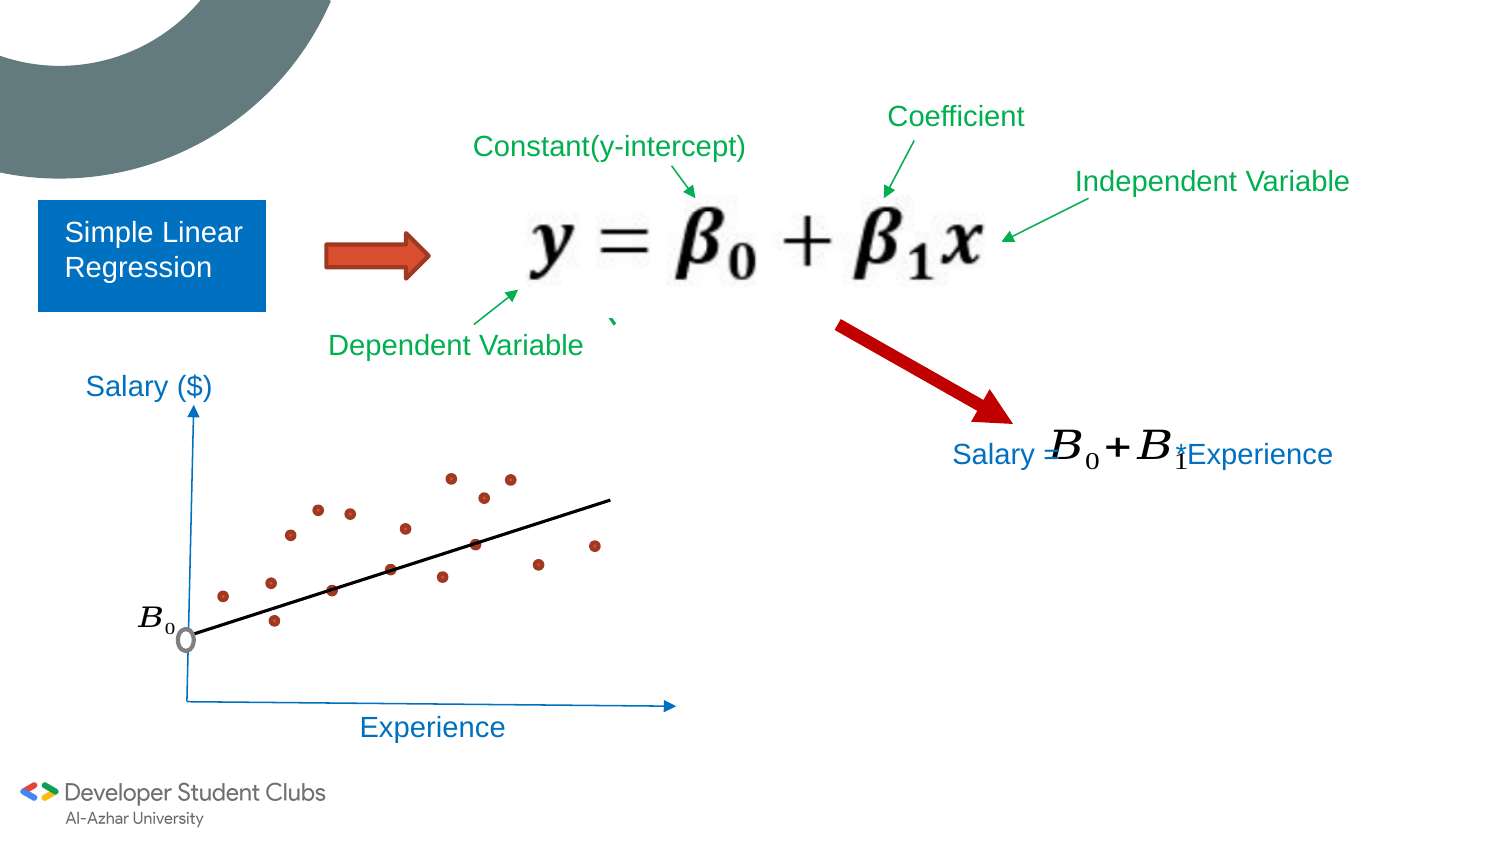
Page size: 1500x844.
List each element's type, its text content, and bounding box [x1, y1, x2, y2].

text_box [190, 499, 611, 636]
picture [13, 763, 329, 834]
text_box [445, 473, 458, 485]
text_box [197, 701, 677, 707]
text_box Coefficient [872, 90, 1154, 140]
text_box Constant(y-intercept) [458, 120, 772, 170]
text_box [504, 474, 517, 486]
text_box [34, 196, 270, 316]
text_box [473, 289, 519, 325]
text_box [671, 165, 696, 199]
text_box Experience [344, 715, 585, 752]
text_box Salary ($) [70, 359, 310, 410]
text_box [1005, 197, 1089, 243]
picture [507, 190, 1002, 318]
text_box [324, 231, 431, 281]
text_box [883, 140, 915, 199]
text_box Simple Linear Regression [49, 206, 262, 292]
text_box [186, 641, 194, 702]
text_box Dependent Variable [313, 319, 603, 369]
text_box [175, 628, 181, 652]
text_box Independent Variable [1060, 155, 1381, 240]
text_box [837, 324, 1014, 425]
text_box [186, 404, 194, 501]
text_box [478, 492, 490, 498]
text_box Salary = *Experience [937, 427, 1500, 478]
